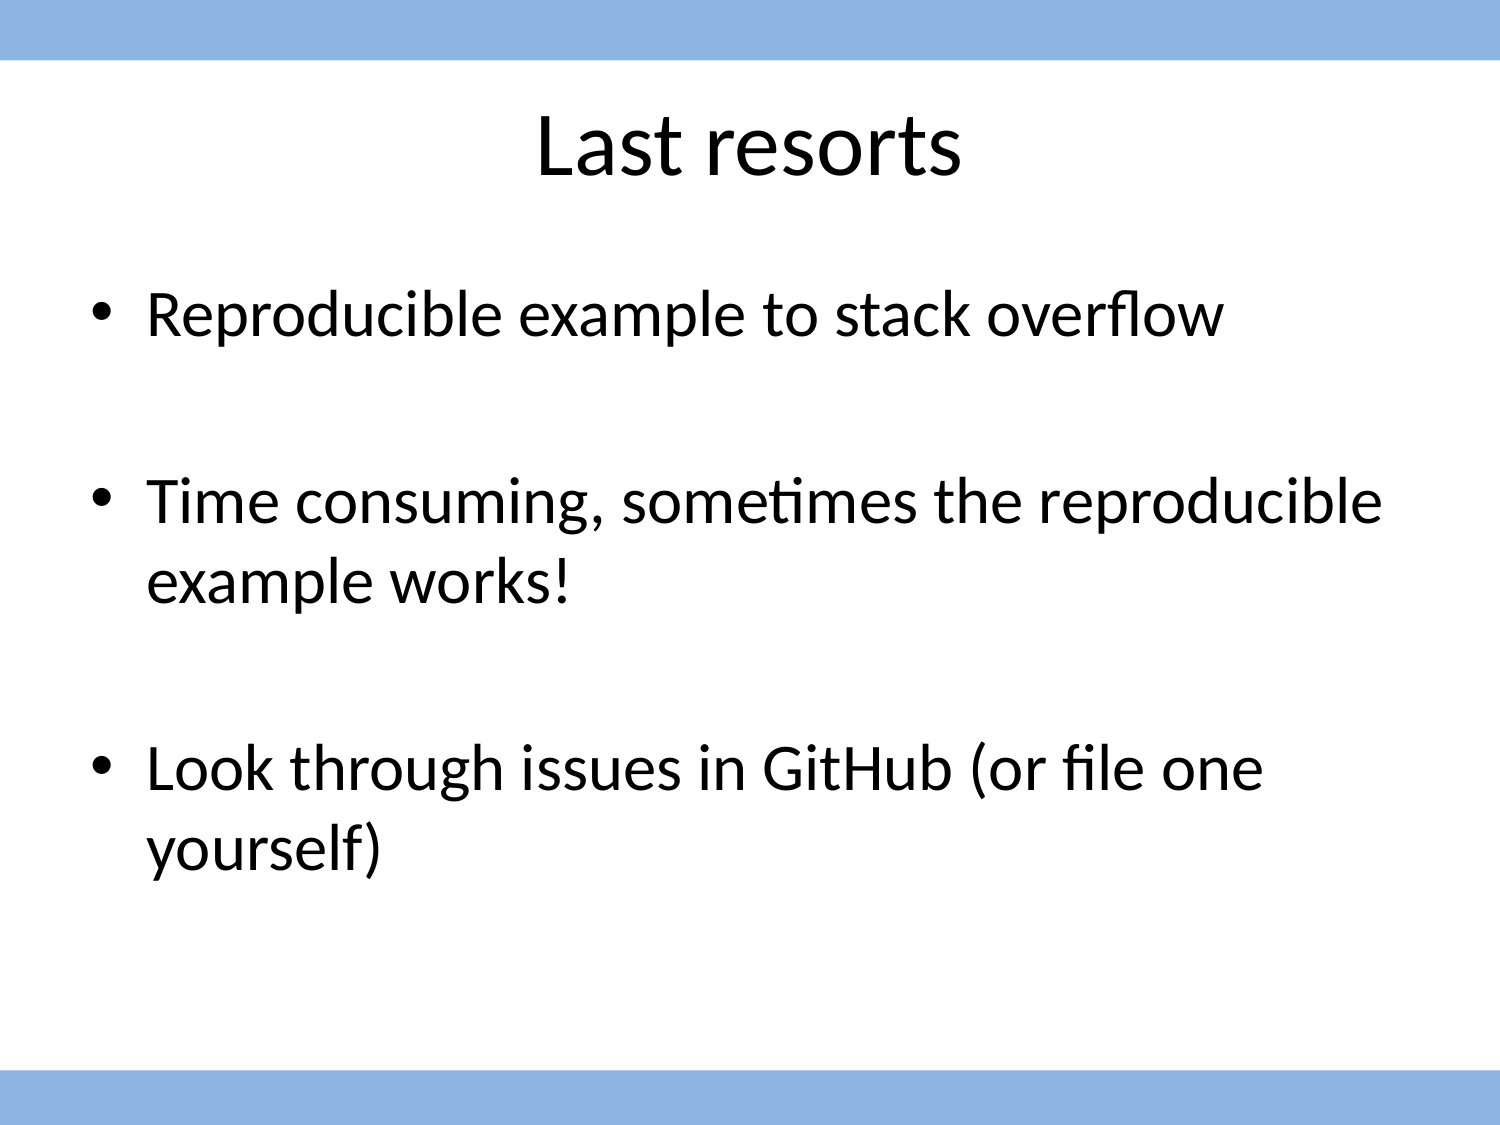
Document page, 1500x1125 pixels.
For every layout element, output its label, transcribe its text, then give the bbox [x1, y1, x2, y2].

text_box [0, 1070, 1500, 1125]
list Reproducible example to stack overflow Time consuming, sometimes the reproducible example works! Look through issues in GitHub (or file one yourself) [75, 262, 1425, 1005]
title Last resorts [75, 61, 1425, 233]
text_box [0, 0, 1500, 61]
